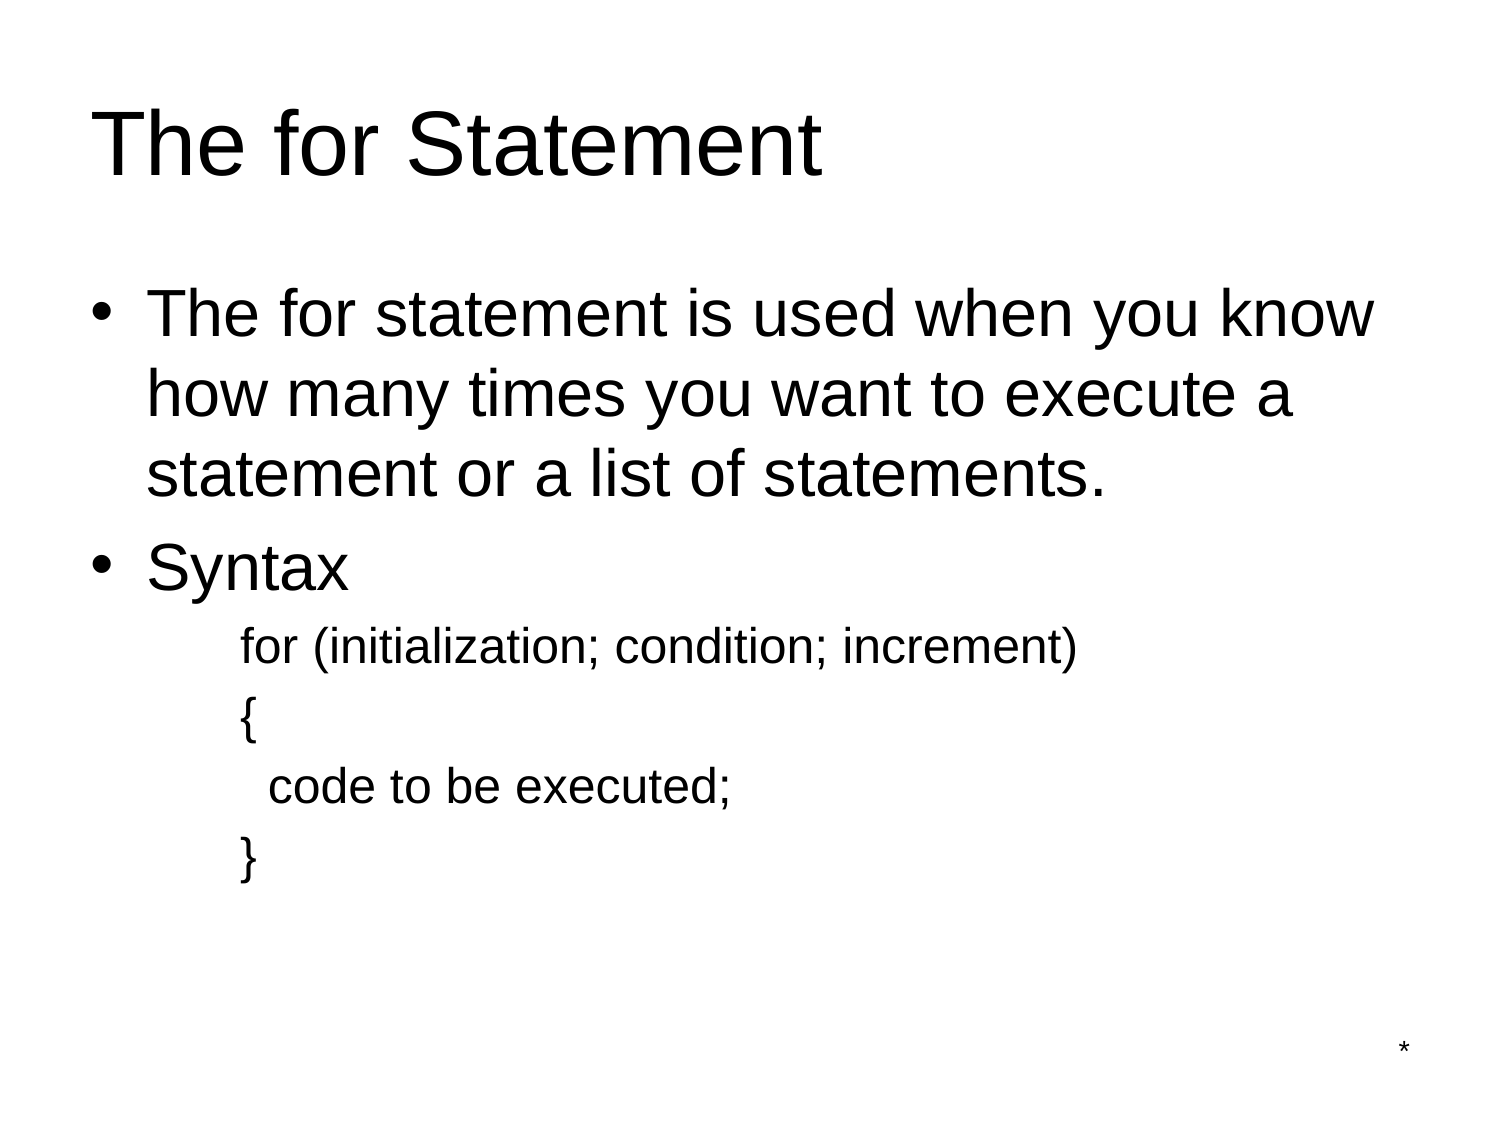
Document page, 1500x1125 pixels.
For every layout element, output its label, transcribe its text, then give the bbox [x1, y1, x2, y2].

text_box * [1074, 1024, 1425, 1103]
title The for Statement [75, 45, 1425, 233]
list The for statement is used when you know how many times you want to execute a statement or a list of statements. Syntax for (initialization; condition; increment) { code to be executed; } [75, 262, 1425, 1005]
